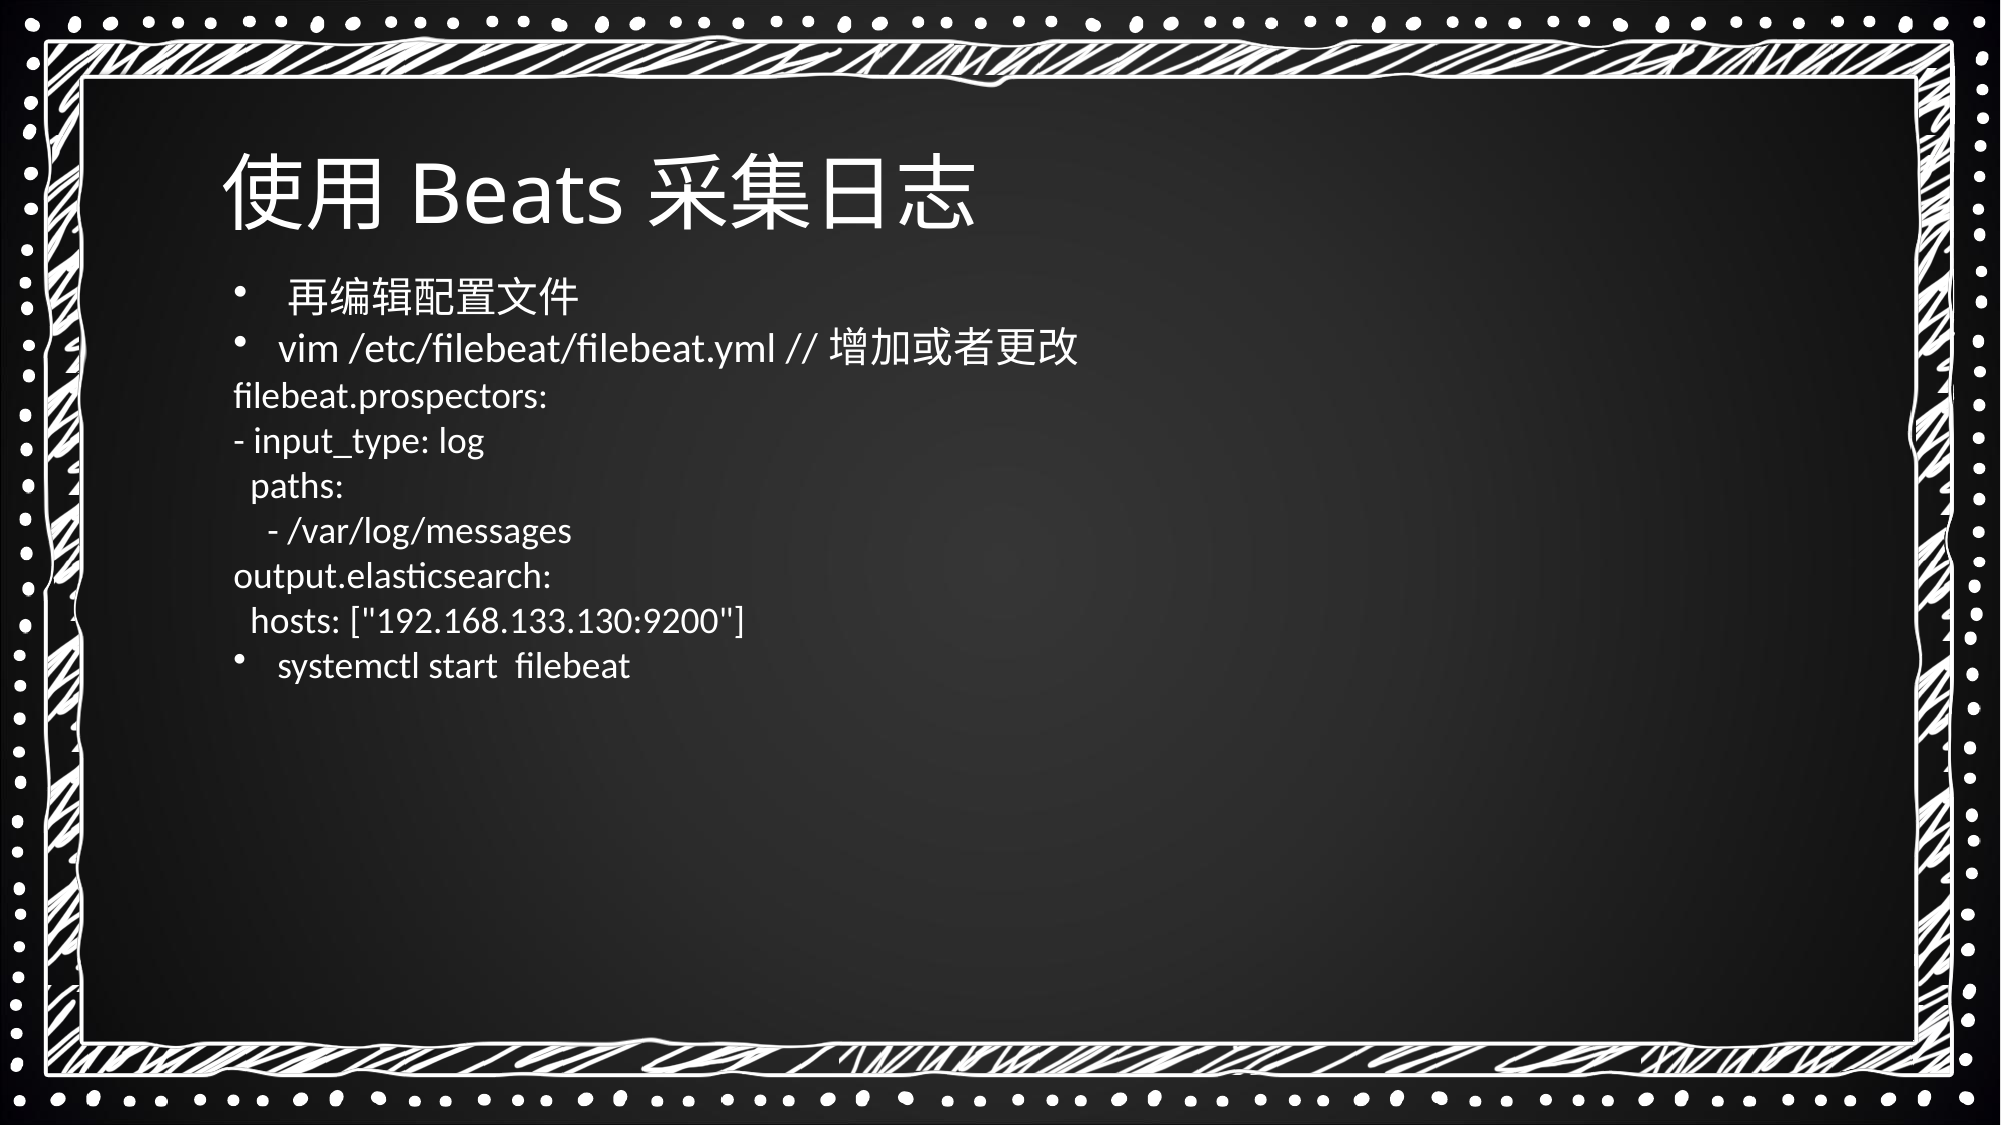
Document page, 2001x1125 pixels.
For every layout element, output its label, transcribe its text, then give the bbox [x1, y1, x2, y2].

text_box 再编辑配置文件 vim /etc/filebeat/filebeat.yml //增加或者更改 filebeat.prospectors: - input_type: log paths: - /var/log/messages output.elasticsearch: hosts: ["192.168.133.130:9200"] systemctl start filebeat [225, 263, 1515, 694]
text_box 使用Beats采集日志 [214, 133, 1503, 248]
picture [0, 0, 2001, 1125]
